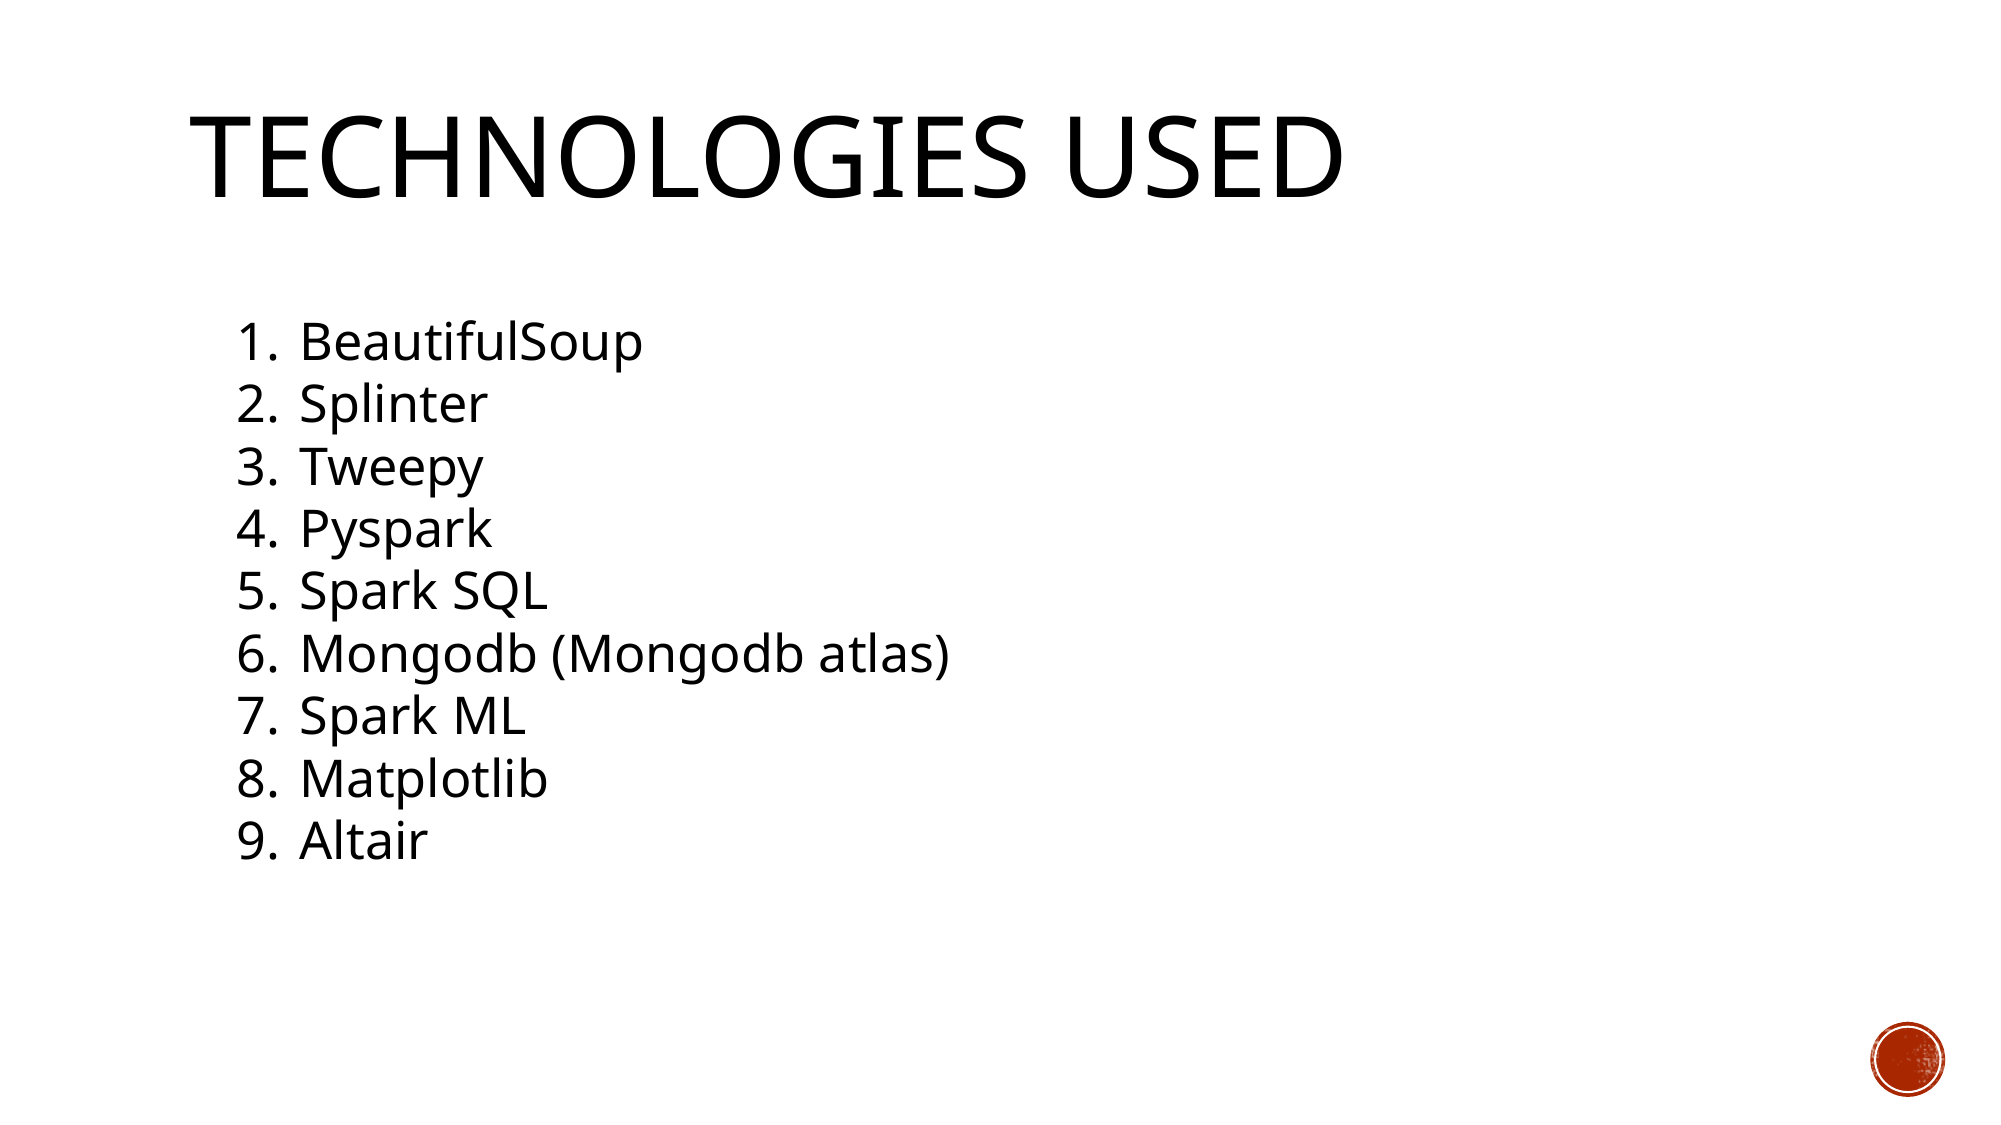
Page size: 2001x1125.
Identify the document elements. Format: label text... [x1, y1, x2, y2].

picture [1870, 1021, 1946, 1097]
title TECHNOLOGIES USED [174, 28, 1825, 293]
text_box BeautifulSoup Splinter Tweepy Pyspark Spark SQL Mongodb (Mongodb atlas) Spark ML Matplotlib Altair [209, 292, 1329, 976]
